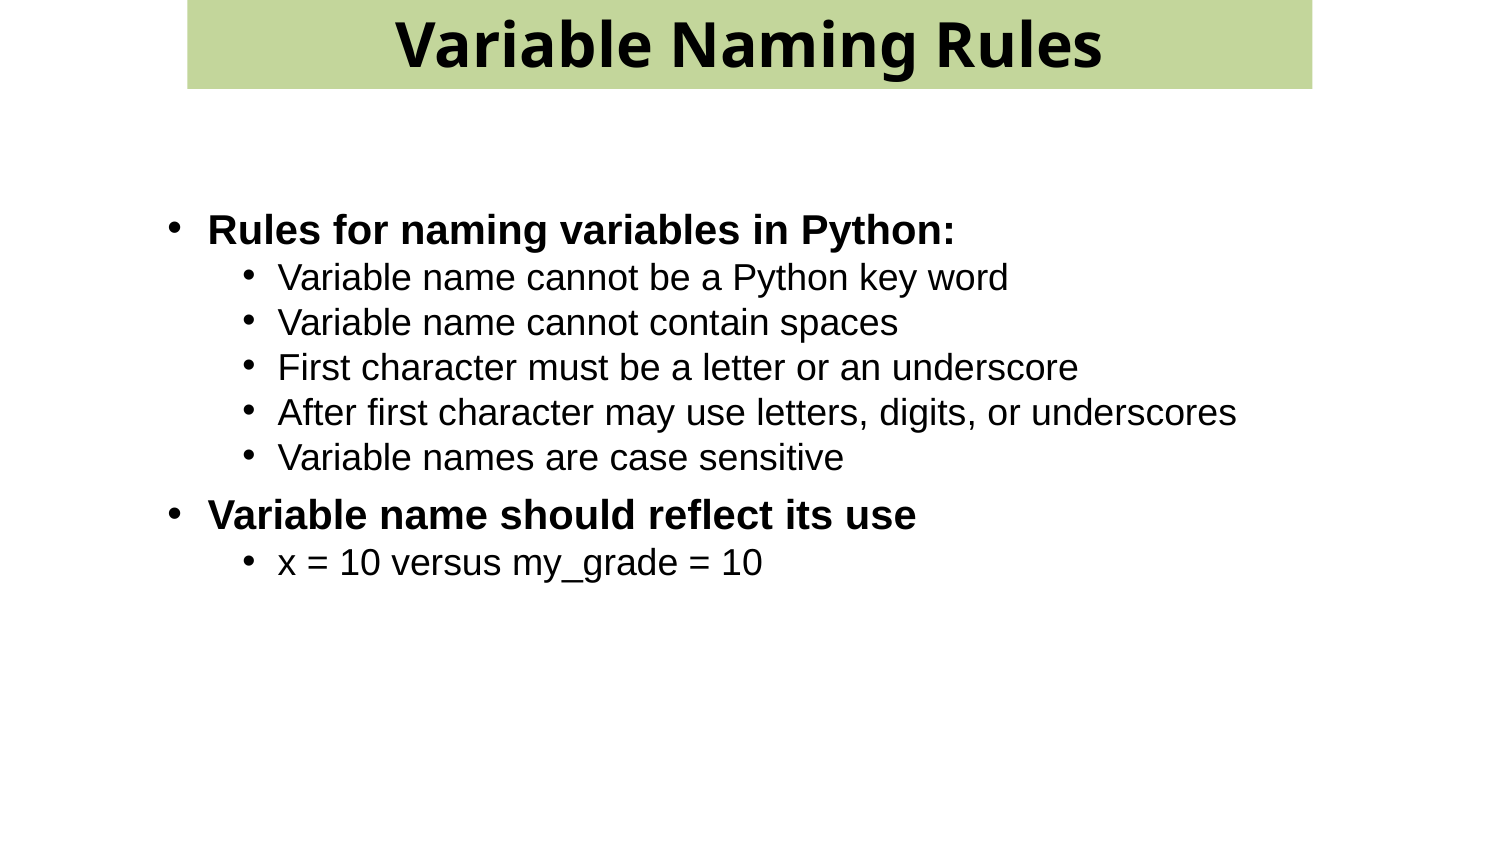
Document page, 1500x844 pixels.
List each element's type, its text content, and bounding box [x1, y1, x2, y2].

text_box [187, 0, 1313, 90]
list Rules for naming variables in Python: Variable name cannot be a Python key word Variable name cannot contain spaces First character must be a letter or an underscore After first character may use letters, digits, or underscores Variable names are case sensitive Variable name should reflect its use x = 10 versus my_grade = 10 [161, 196, 1339, 755]
